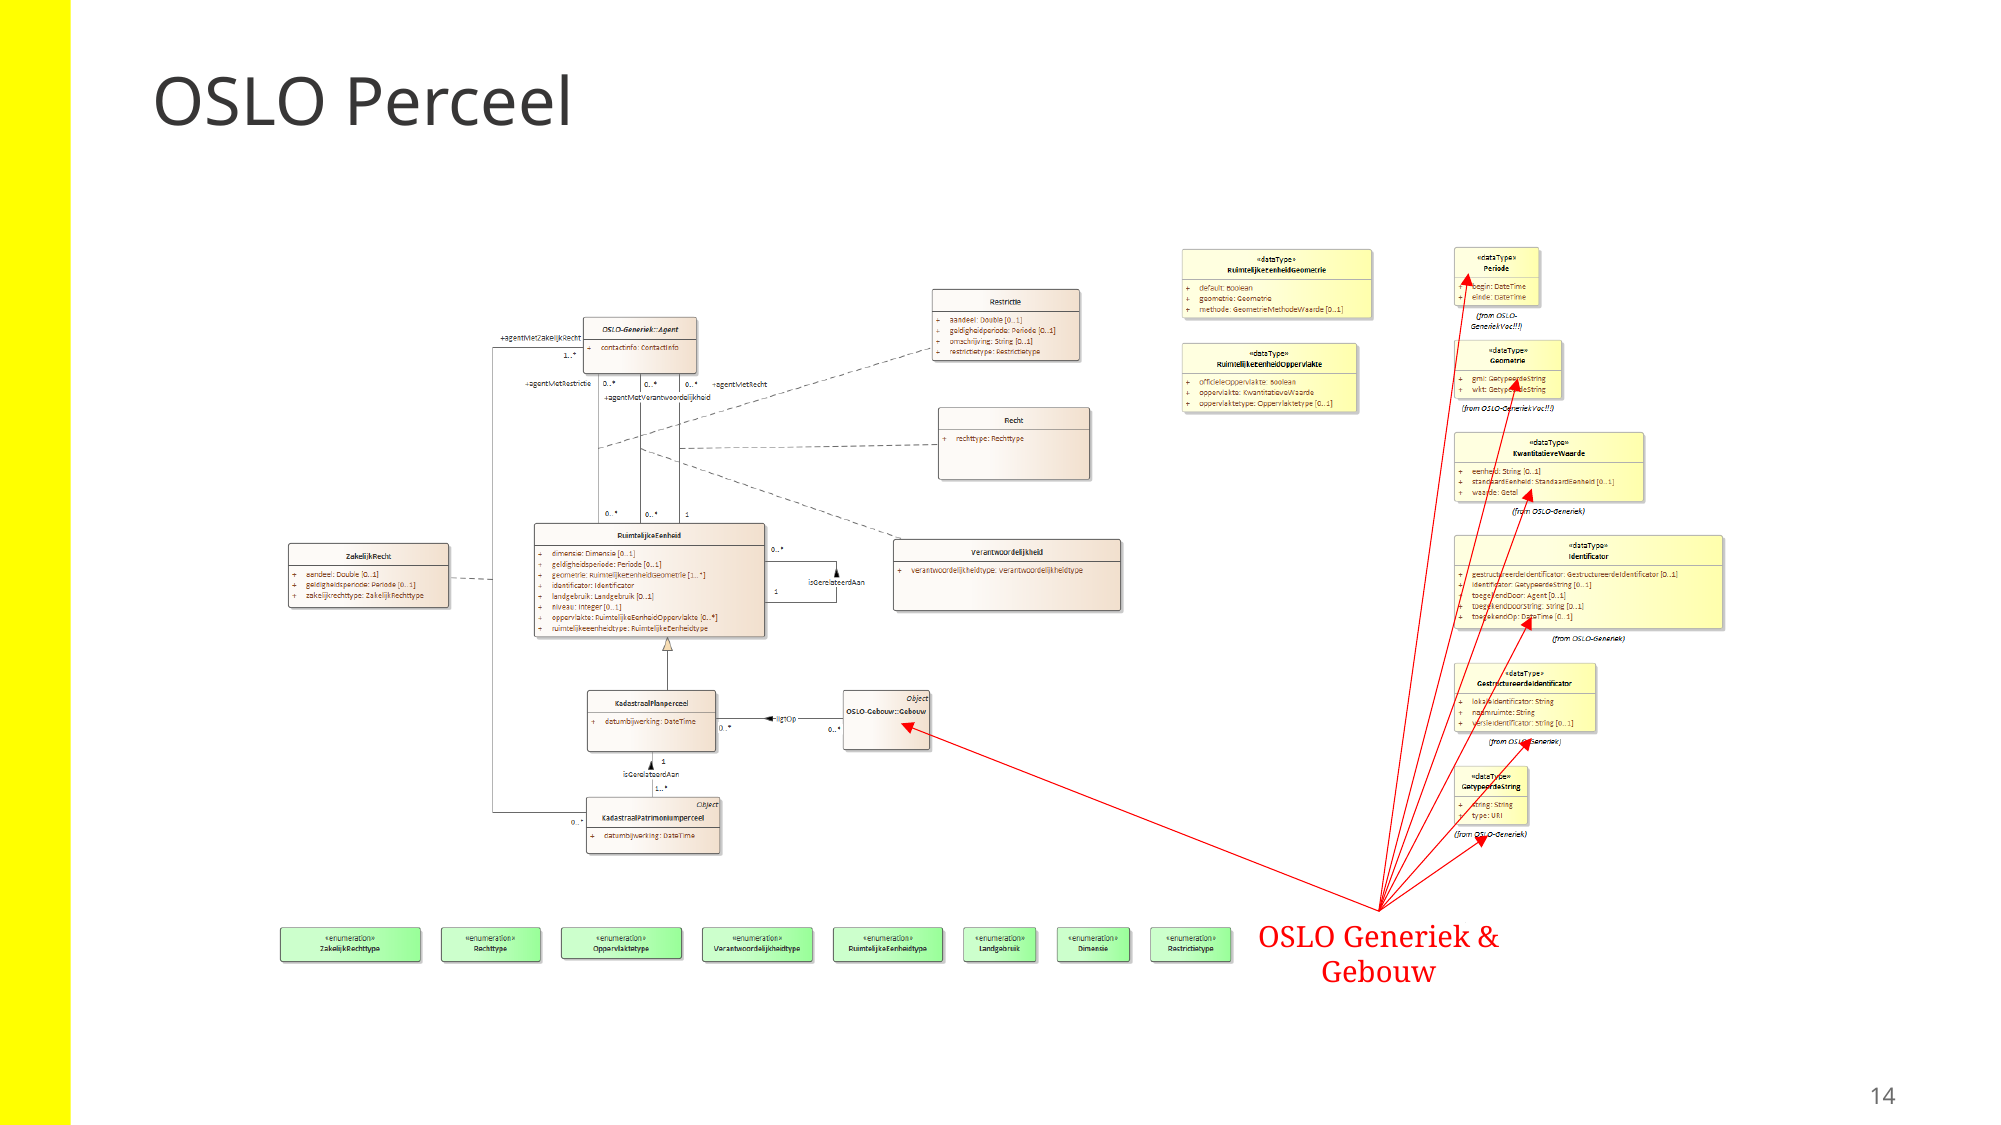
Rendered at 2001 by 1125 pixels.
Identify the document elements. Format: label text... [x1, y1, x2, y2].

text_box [1469, 378, 1518, 488]
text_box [1378, 273, 1469, 912]
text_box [900, 723, 1378, 912]
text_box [1469, 488, 1532, 912]
slide_number 14 [1753, 1075, 1905, 1120]
text_box OSLO Generiek & Gebouw [1238, 977, 1519, 996]
picture [265, 237, 1735, 977]
title OSLO Perceel [137, 59, 1863, 222]
